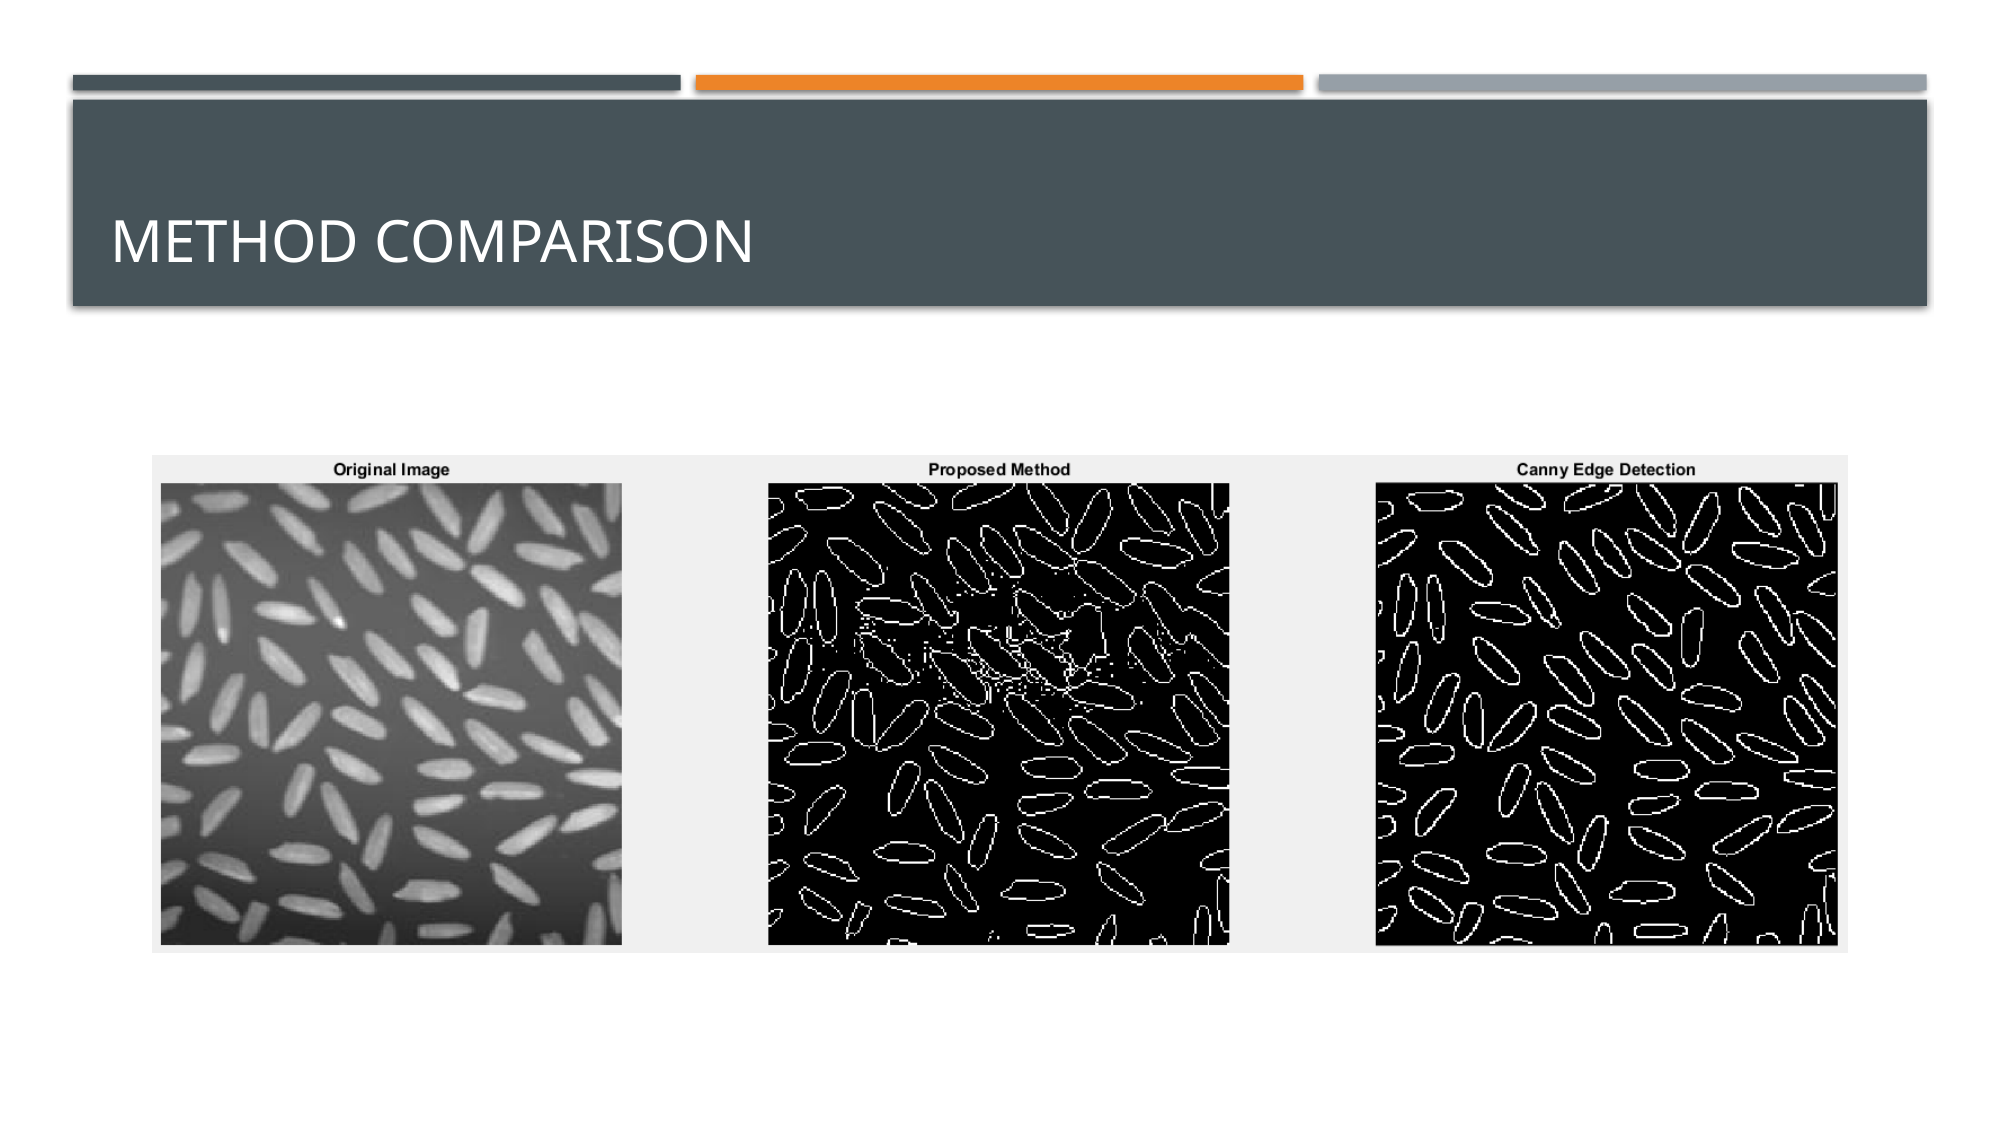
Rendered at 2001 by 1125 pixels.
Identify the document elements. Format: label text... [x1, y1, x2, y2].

title Method Comparison [95, 119, 1905, 282]
picture [152, 455, 1848, 953]
